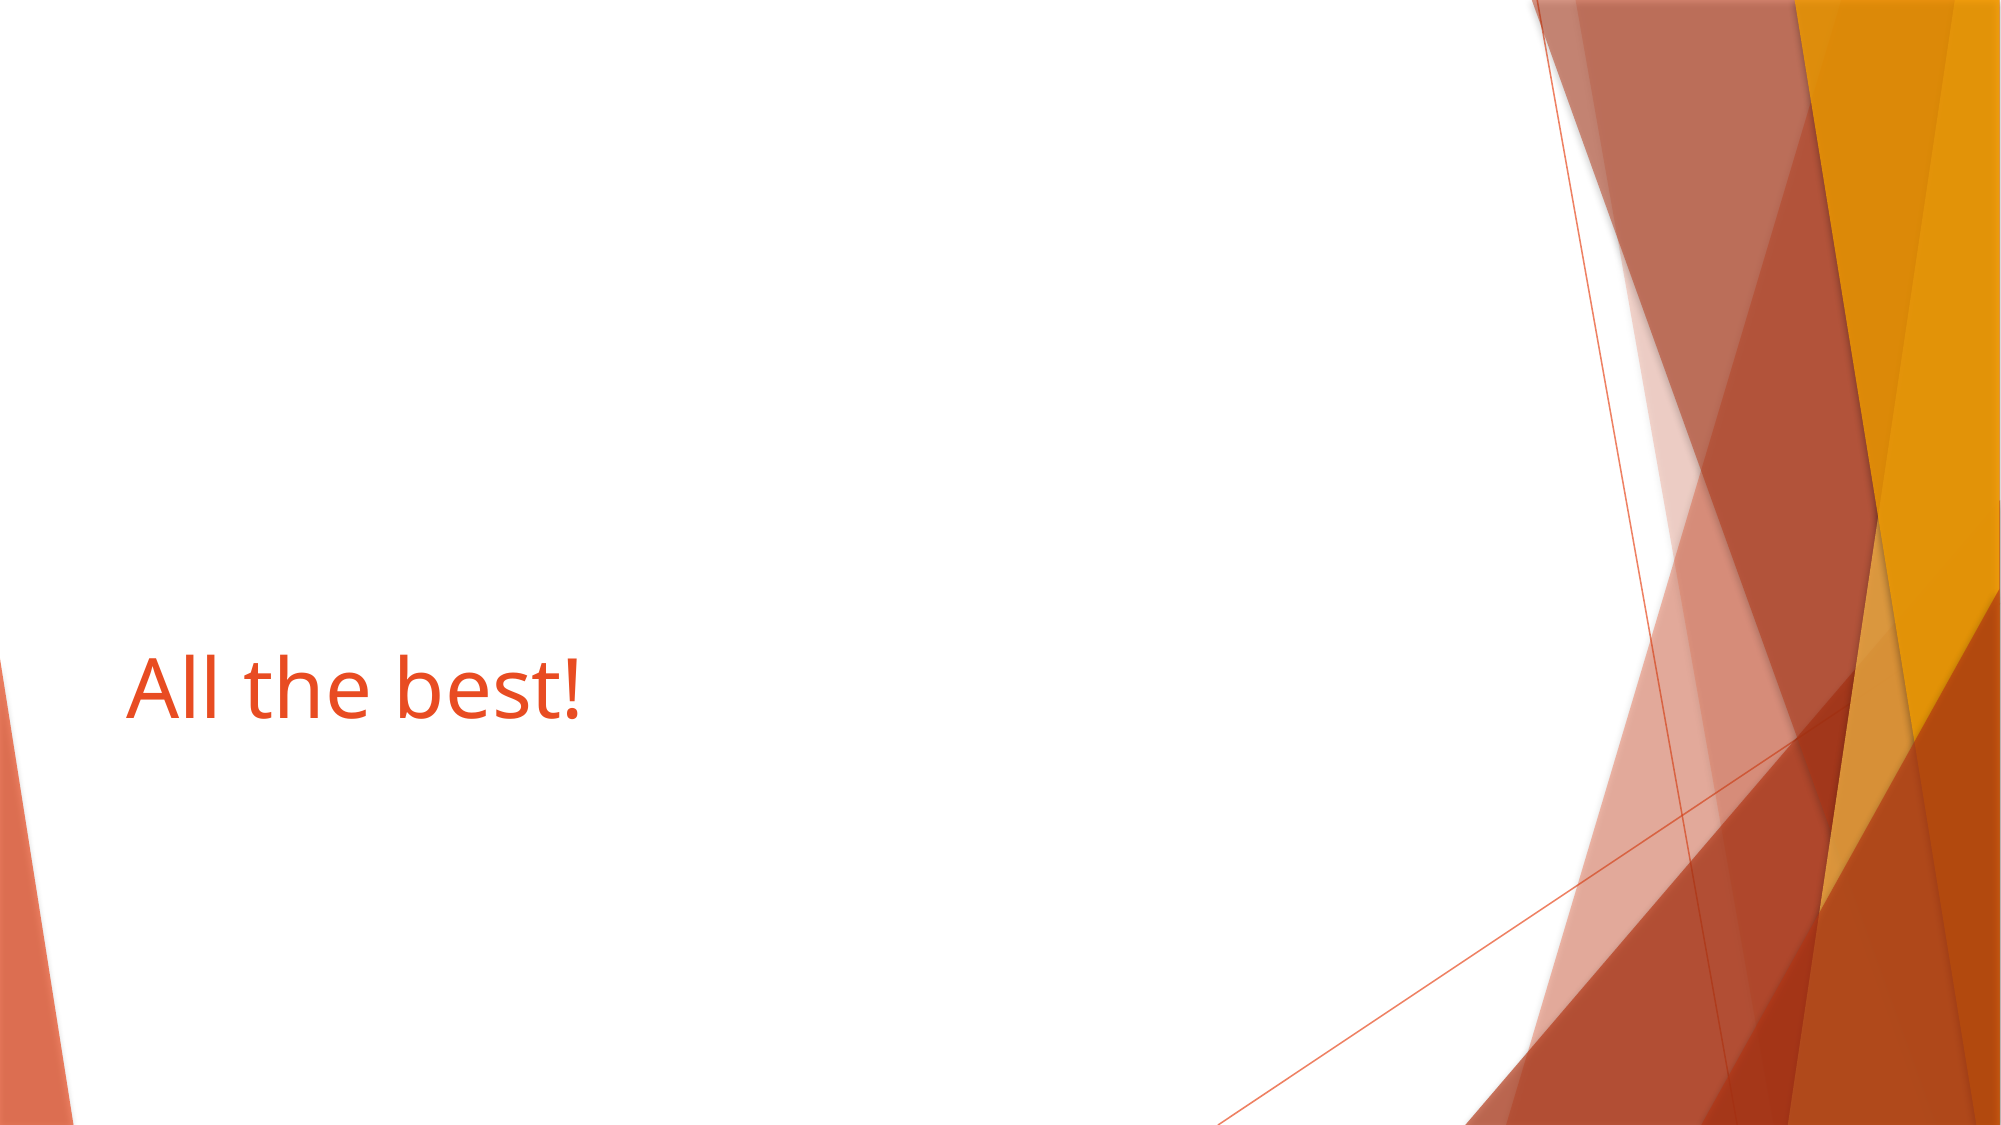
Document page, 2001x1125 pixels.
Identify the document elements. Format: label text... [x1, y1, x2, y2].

title All the best! [111, 443, 1522, 743]
